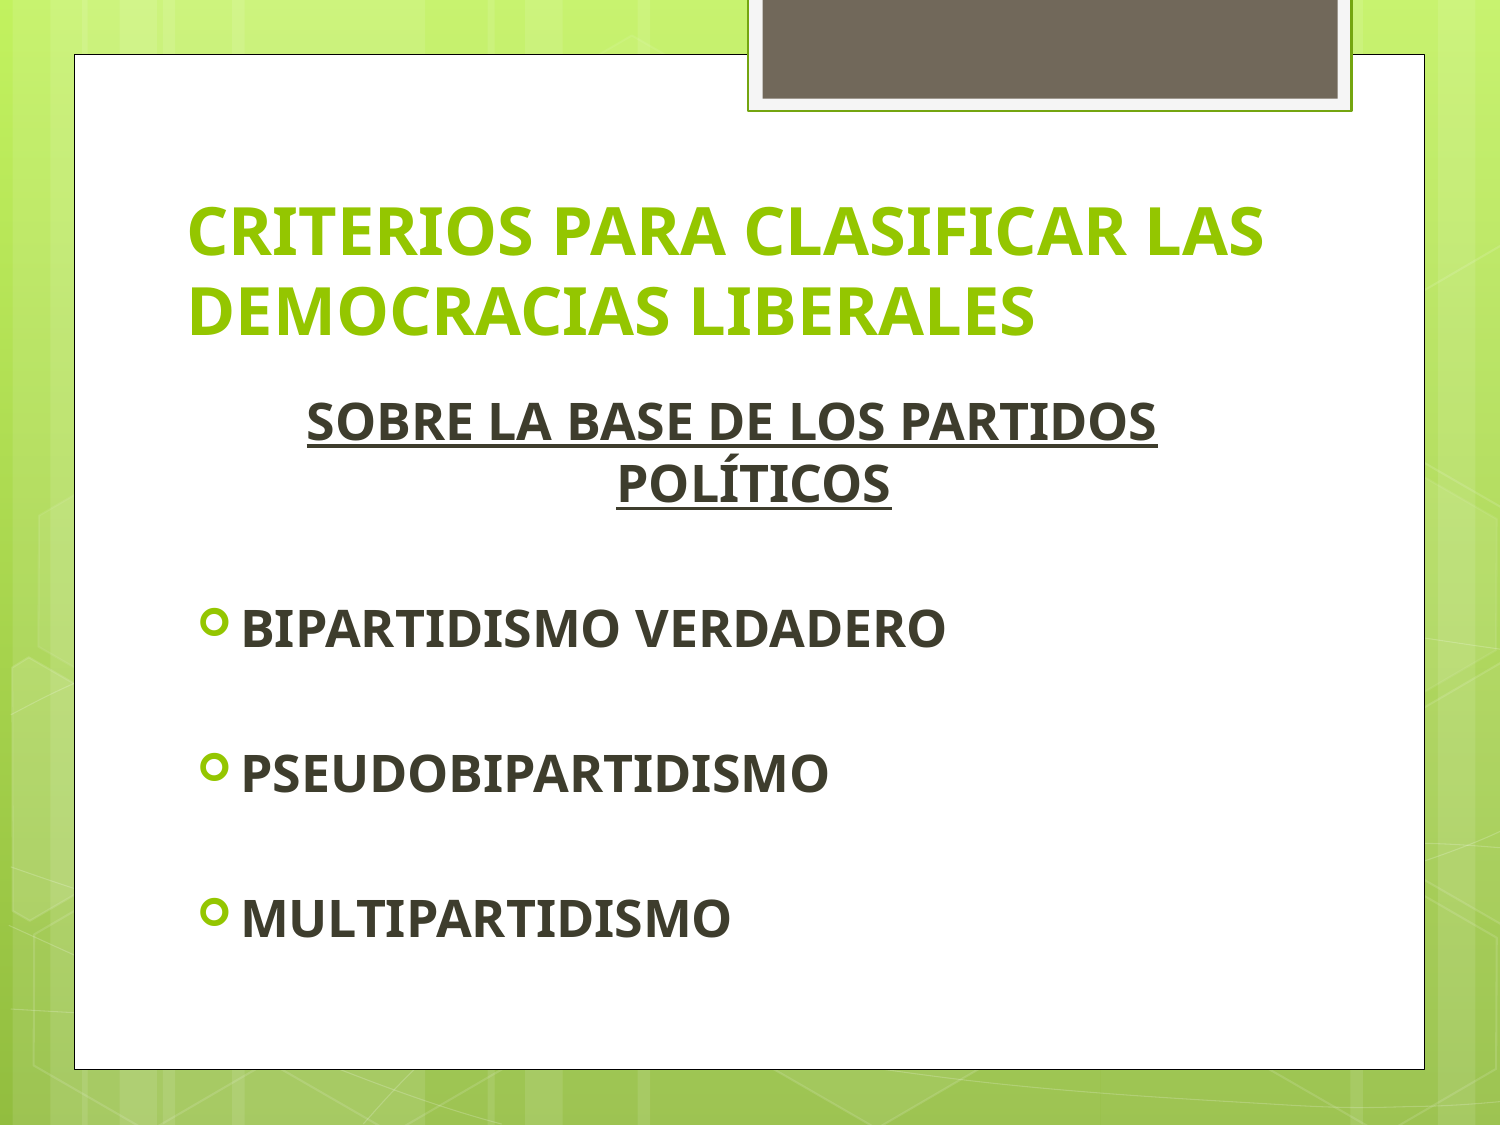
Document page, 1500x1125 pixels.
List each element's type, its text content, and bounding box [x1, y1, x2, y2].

title CRITERIOS PARA CLASIFICAR LAS DEMOCRACIAS LIBERALES [171, 168, 1324, 357]
list SOBRE LA BASE DE LOS PARTIDOS POLÍTICOS BIPARTIDISMO VERDADERO PSEUDOBIPARTIDISMO MULTIPARTIDISMO [171, 381, 1283, 957]
